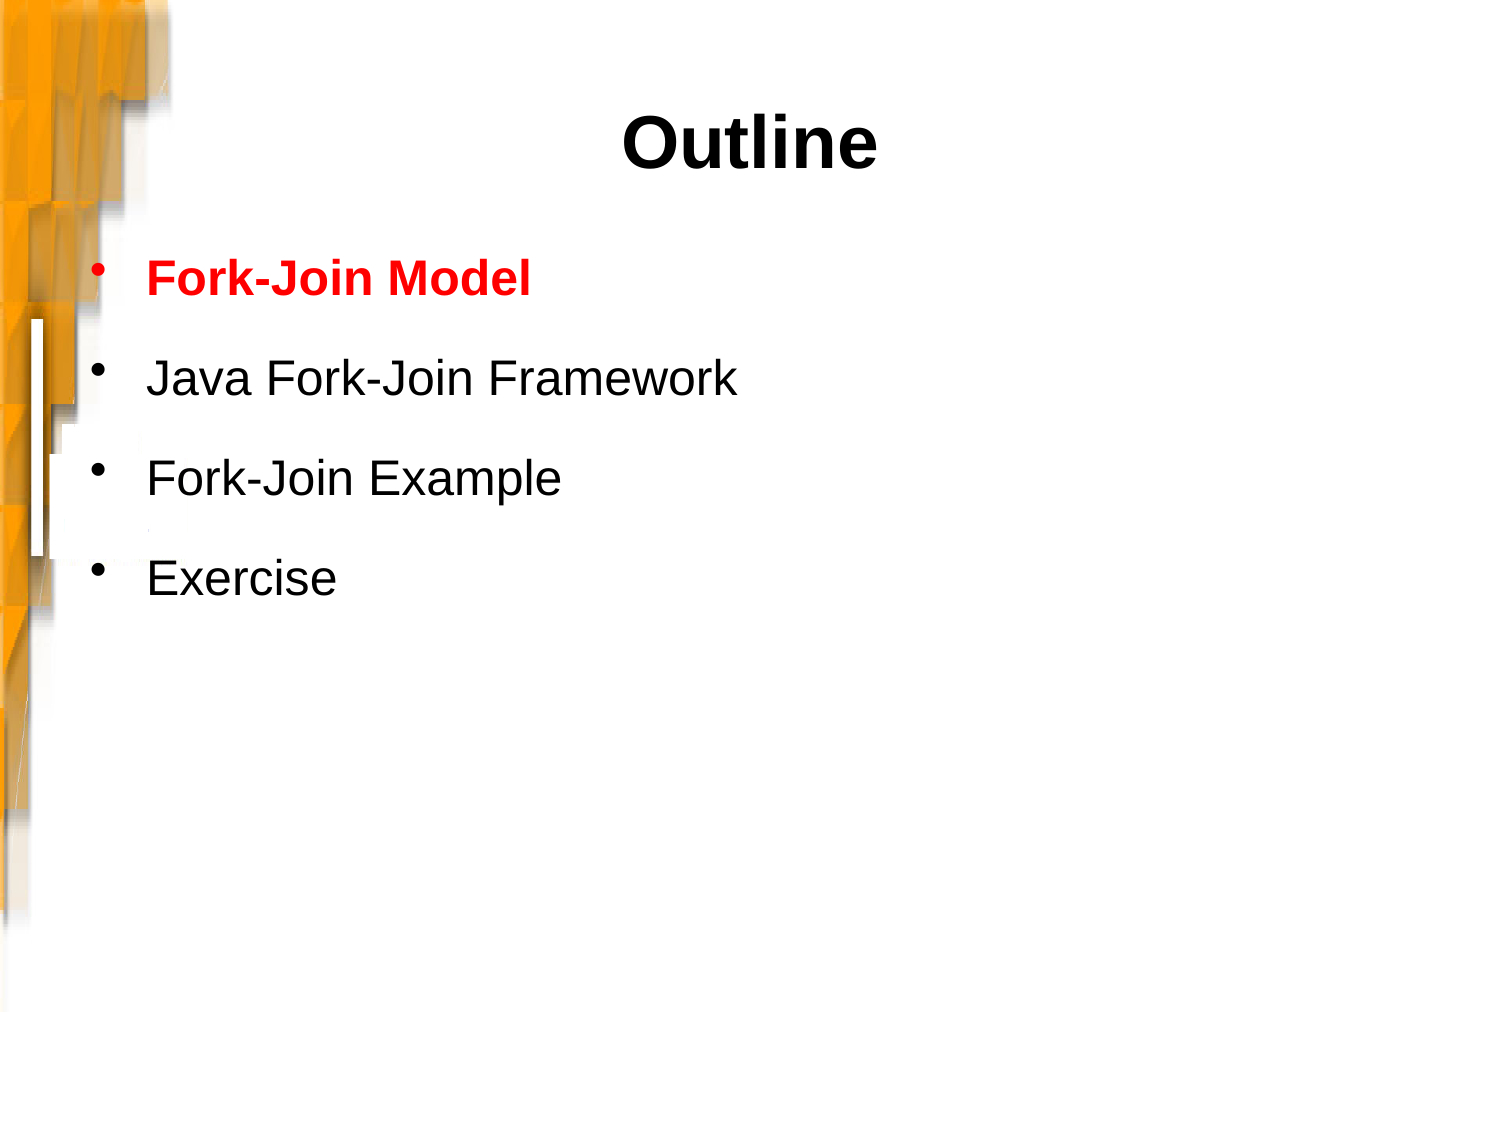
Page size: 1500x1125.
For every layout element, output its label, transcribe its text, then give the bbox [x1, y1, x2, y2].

picture [0, 0, 195, 1012]
text_box Fork-Join Model Java Fork-Join Framework Fork-Join Example Exercise [74, 208, 1425, 963]
title Outline [75, 45, 1425, 208]
